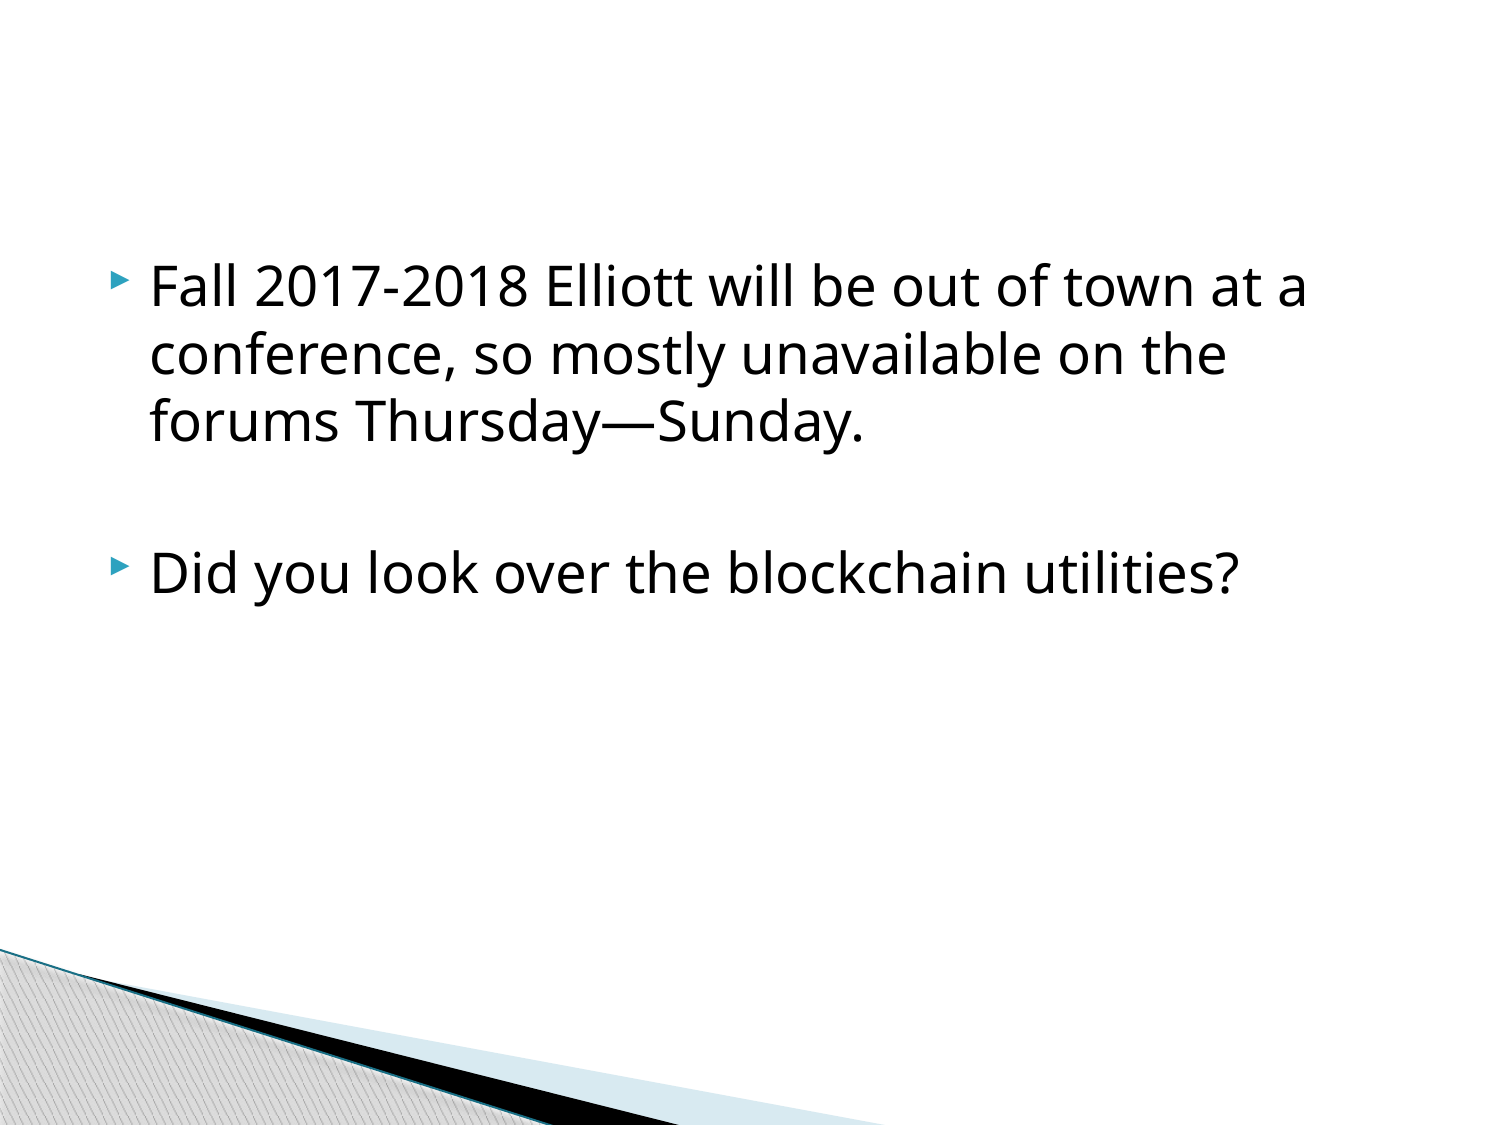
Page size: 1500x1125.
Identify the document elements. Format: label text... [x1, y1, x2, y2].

list Fall 2017-2018 Elliott will be out of town at a conference, so mostly unavailable on the forums Thursday—Sunday. Did you look over the blockchain utilities? [75, 243, 1425, 986]
